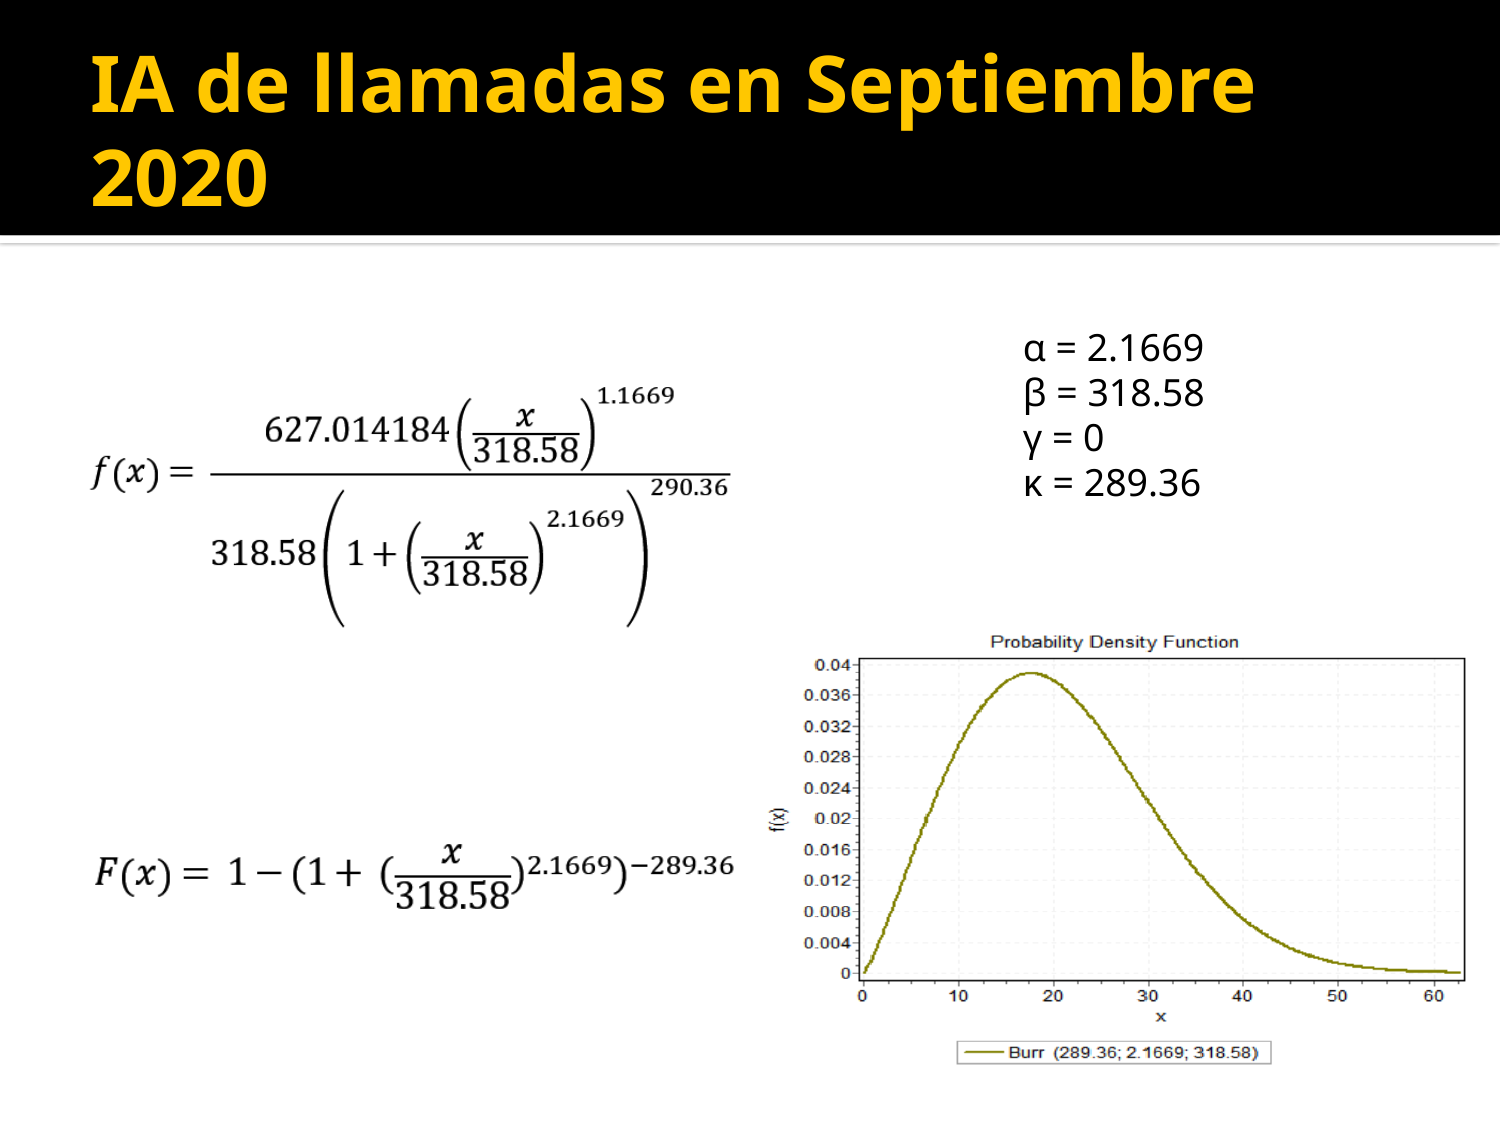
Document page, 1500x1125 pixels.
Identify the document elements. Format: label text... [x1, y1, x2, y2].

title IA de llamadas en Septiembre 2020 [75, 25, 1425, 231]
picture [761, 620, 1477, 1067]
picture [81, 374, 739, 636]
picture [93, 831, 751, 915]
text_box α = 2.1669 β = 318.58 γ = 0 κ = 289.36 [1007, 316, 1418, 602]
